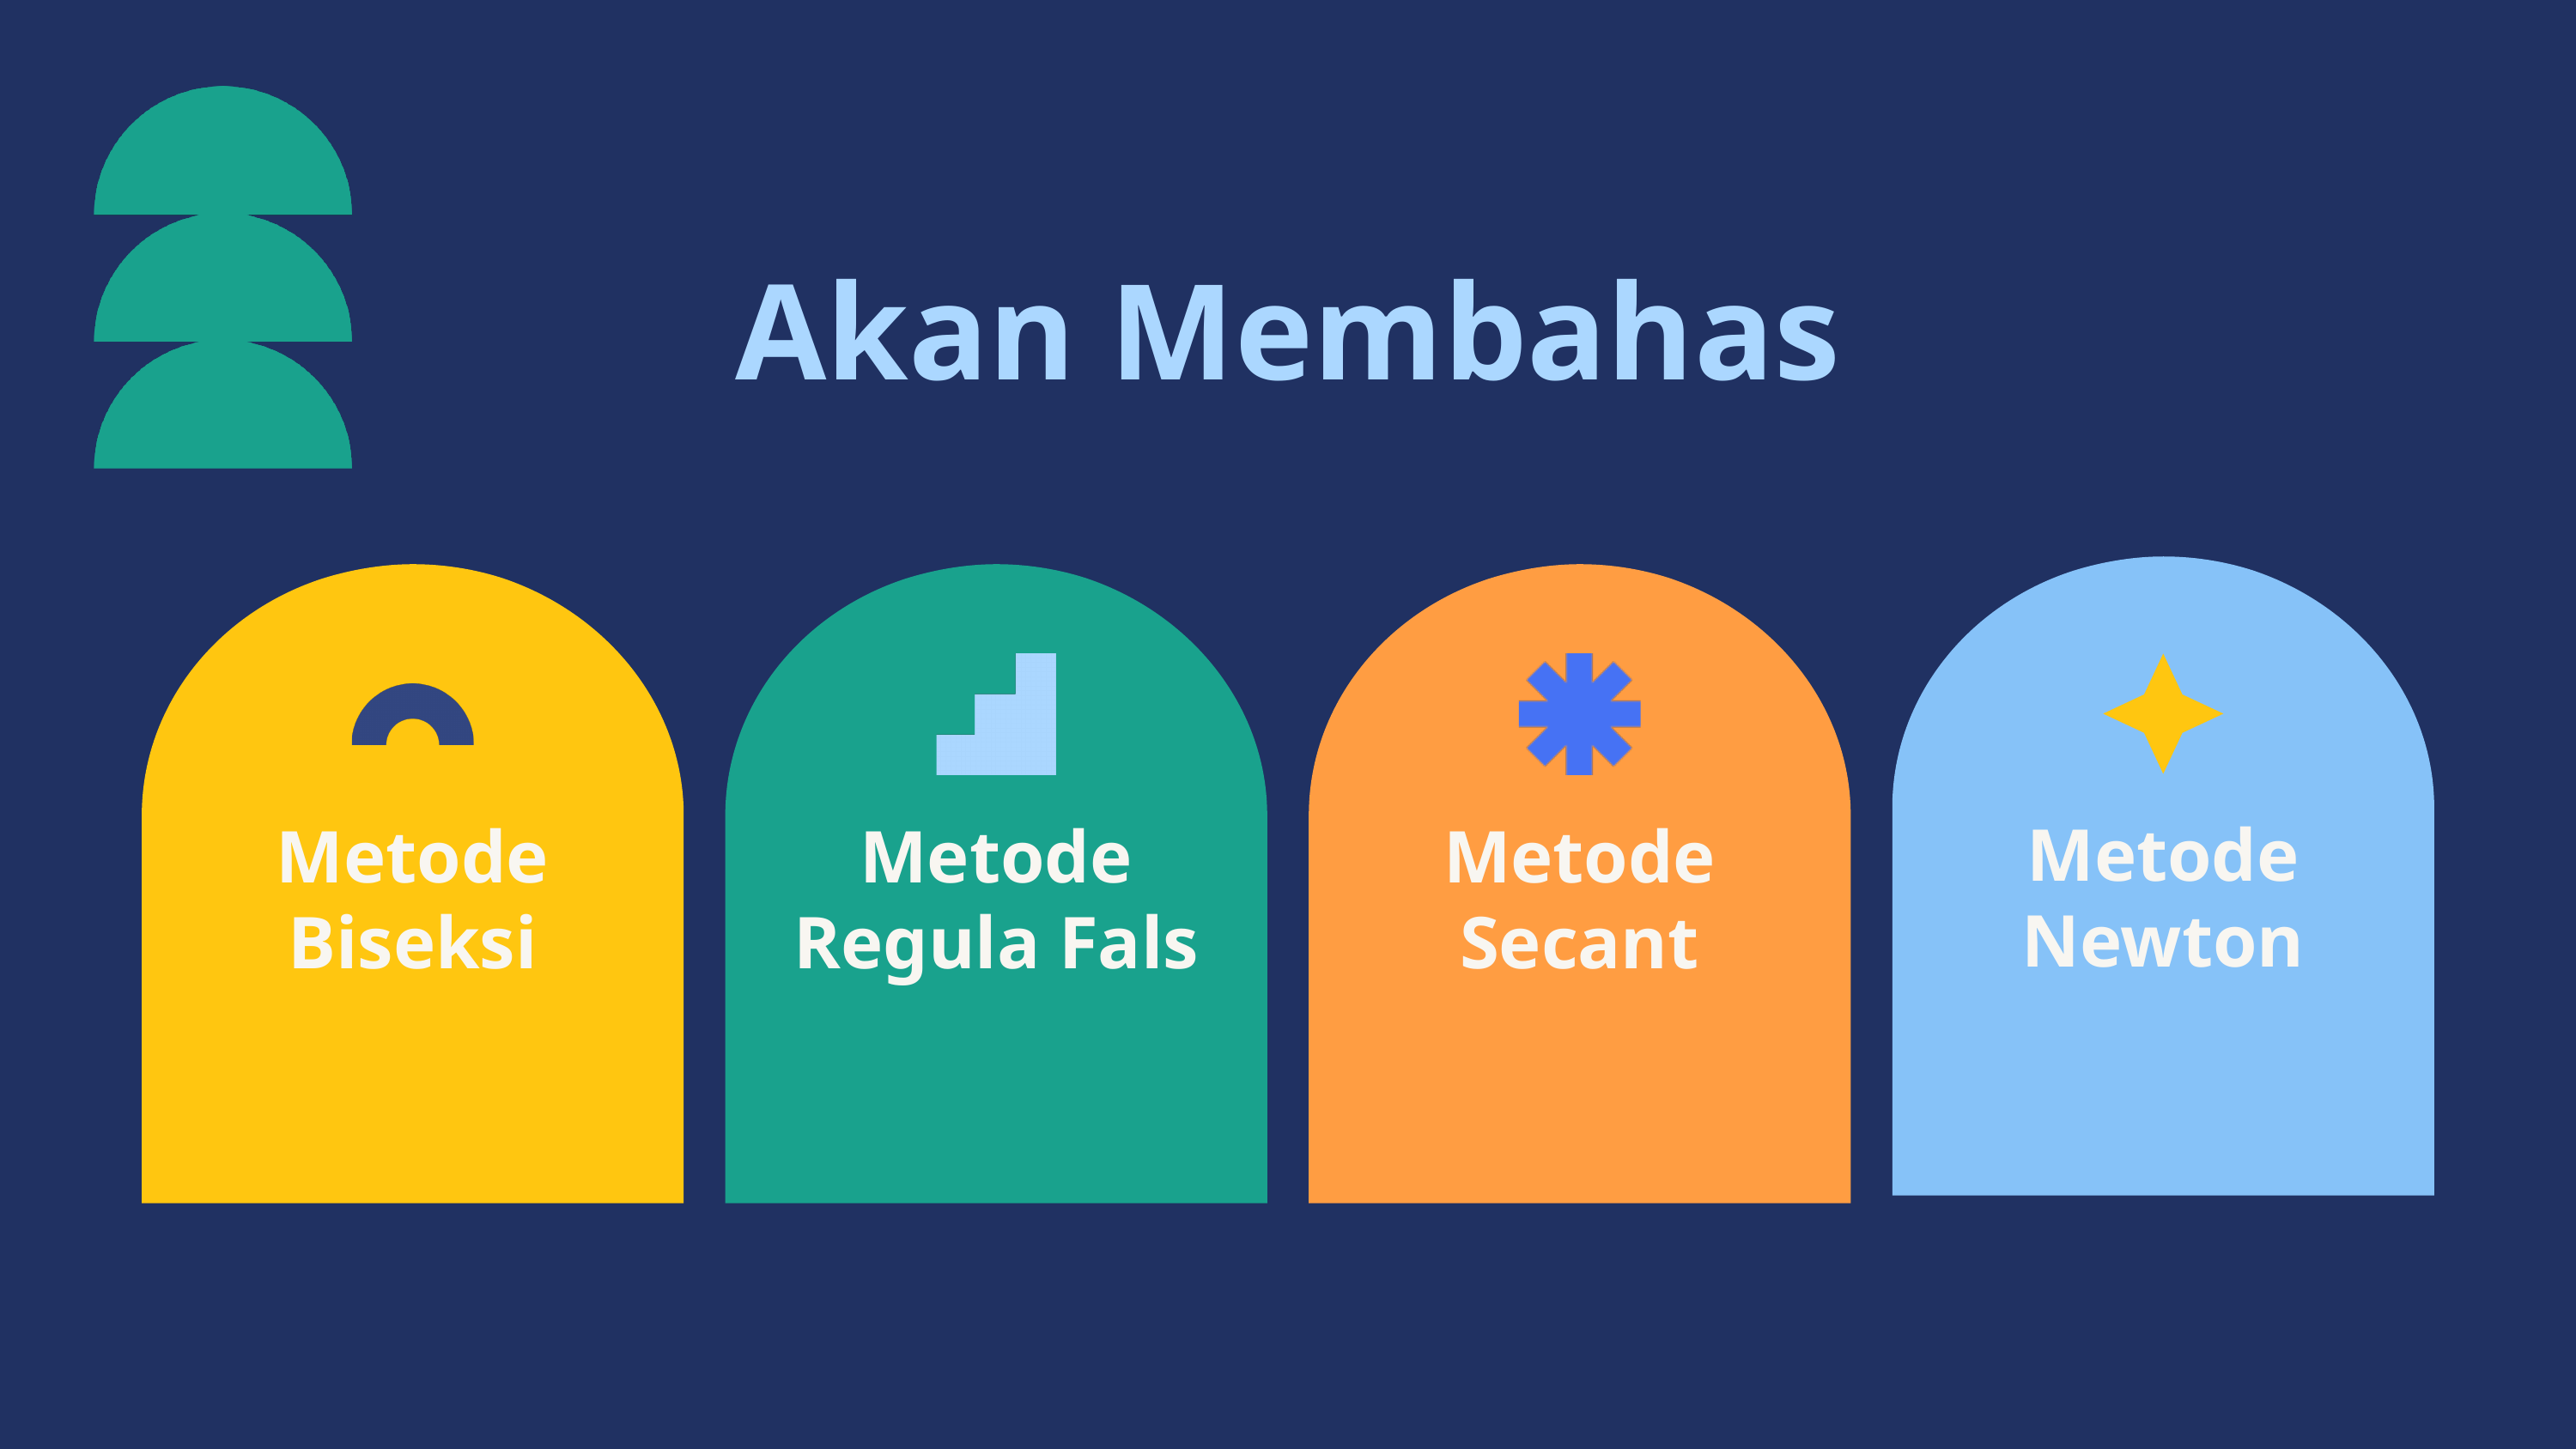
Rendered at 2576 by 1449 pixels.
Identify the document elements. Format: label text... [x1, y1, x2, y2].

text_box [1892, 555, 2435, 1196]
text_box Akan Membahas [547, 247, 2029, 407]
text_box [1308, 563, 1851, 1203]
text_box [2102, 653, 2224, 774]
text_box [141, 563, 684, 1203]
text_box [94, 86, 352, 469]
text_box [725, 563, 1267, 1203]
